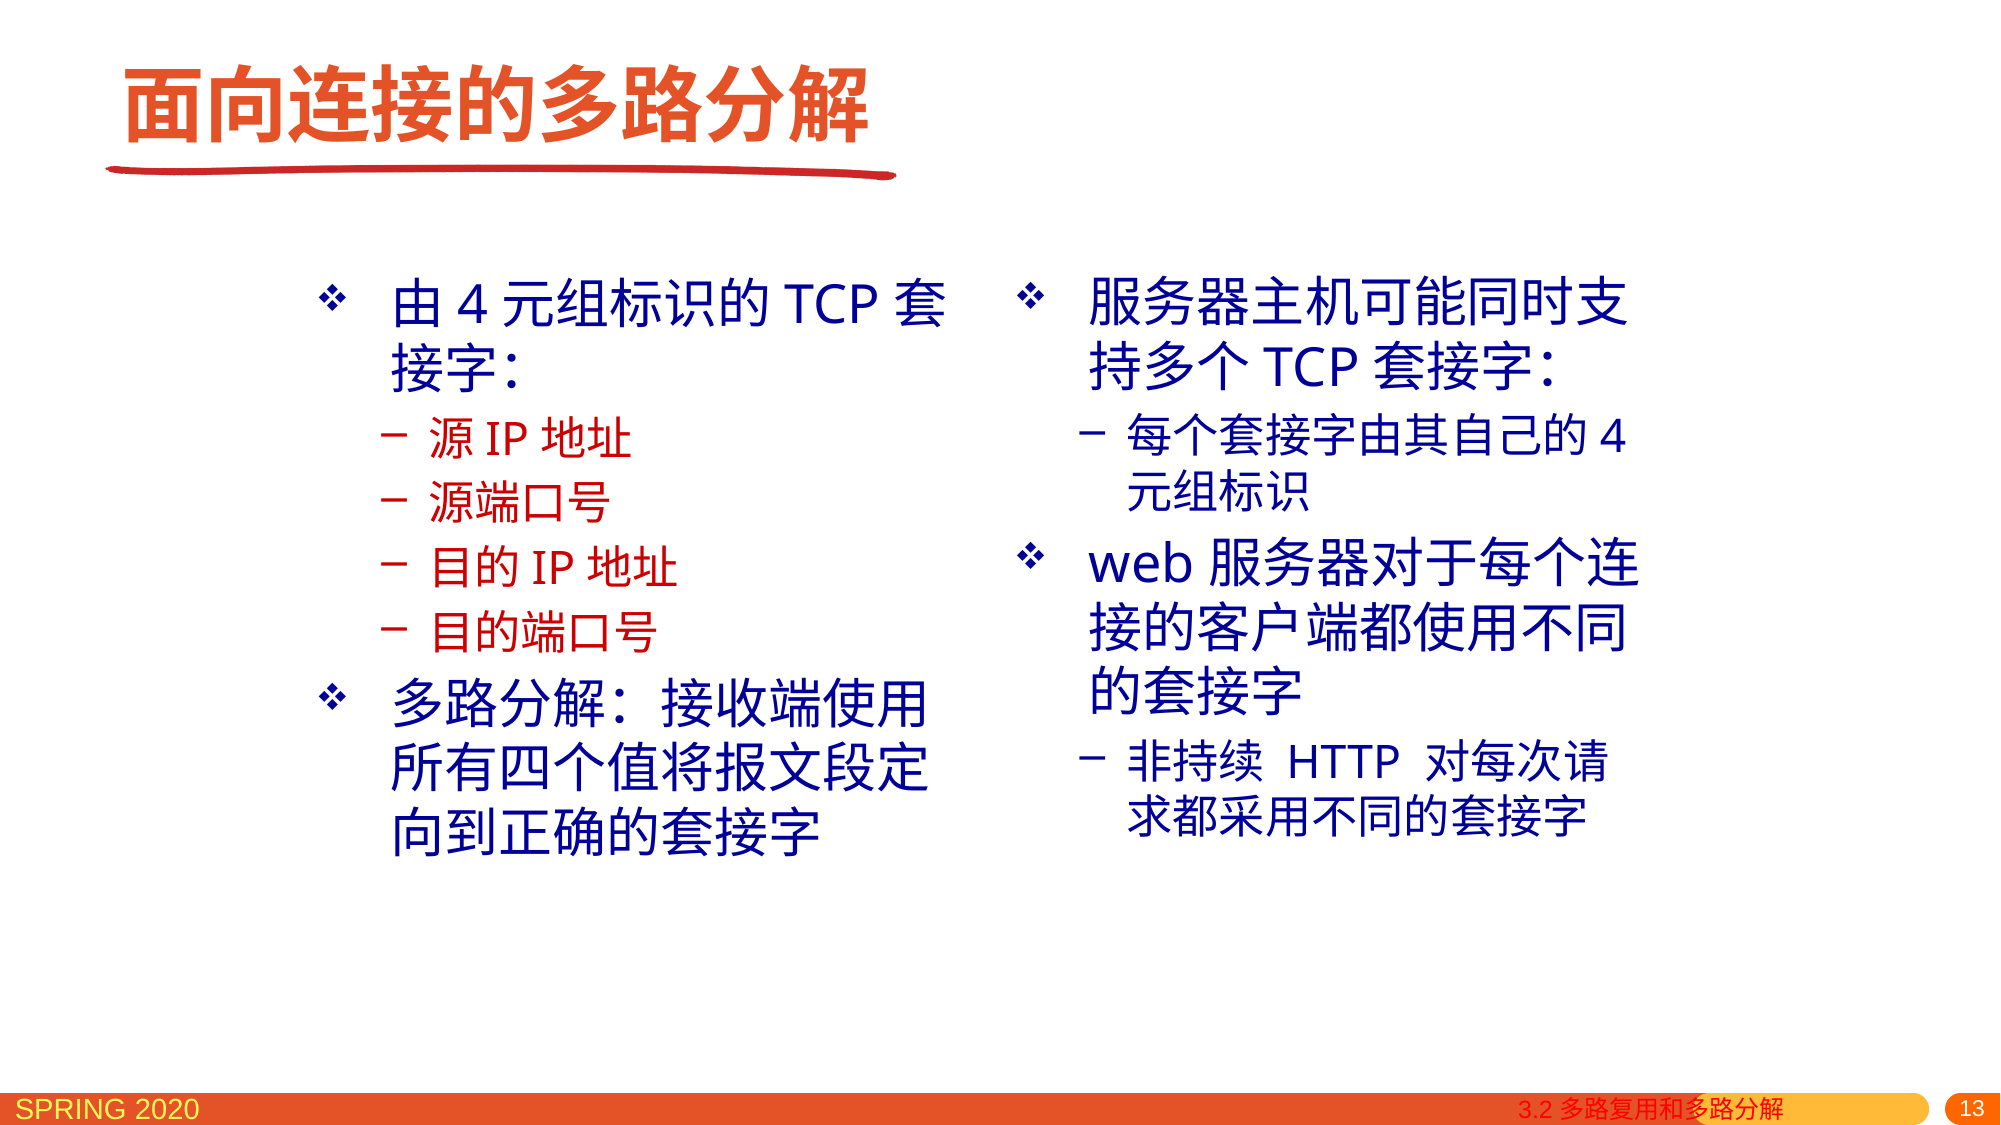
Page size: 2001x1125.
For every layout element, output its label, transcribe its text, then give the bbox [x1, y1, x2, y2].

list 由4元组标识的TCP套接字： 源IP地址 源端口号 目的IP地址 目的端口号 多路分解：接收端使用所有四个值将报文段定向到正确的套接字 [291, 262, 963, 1025]
title 面向连接的多路分解 [86, 42, 906, 161]
picture [101, 160, 906, 185]
text_box 3.2多路复用和多路分解 [1503, 1086, 1929, 1125]
list 服务器主机可能同时支持多个TCP套接字： 每个套接字由其自己的4元组标识 web服务器对于每个连接的客户端都使用不同的套接字 非持续 HTTP 对每次请求都采用不同的套接字 [989, 260, 1665, 1023]
